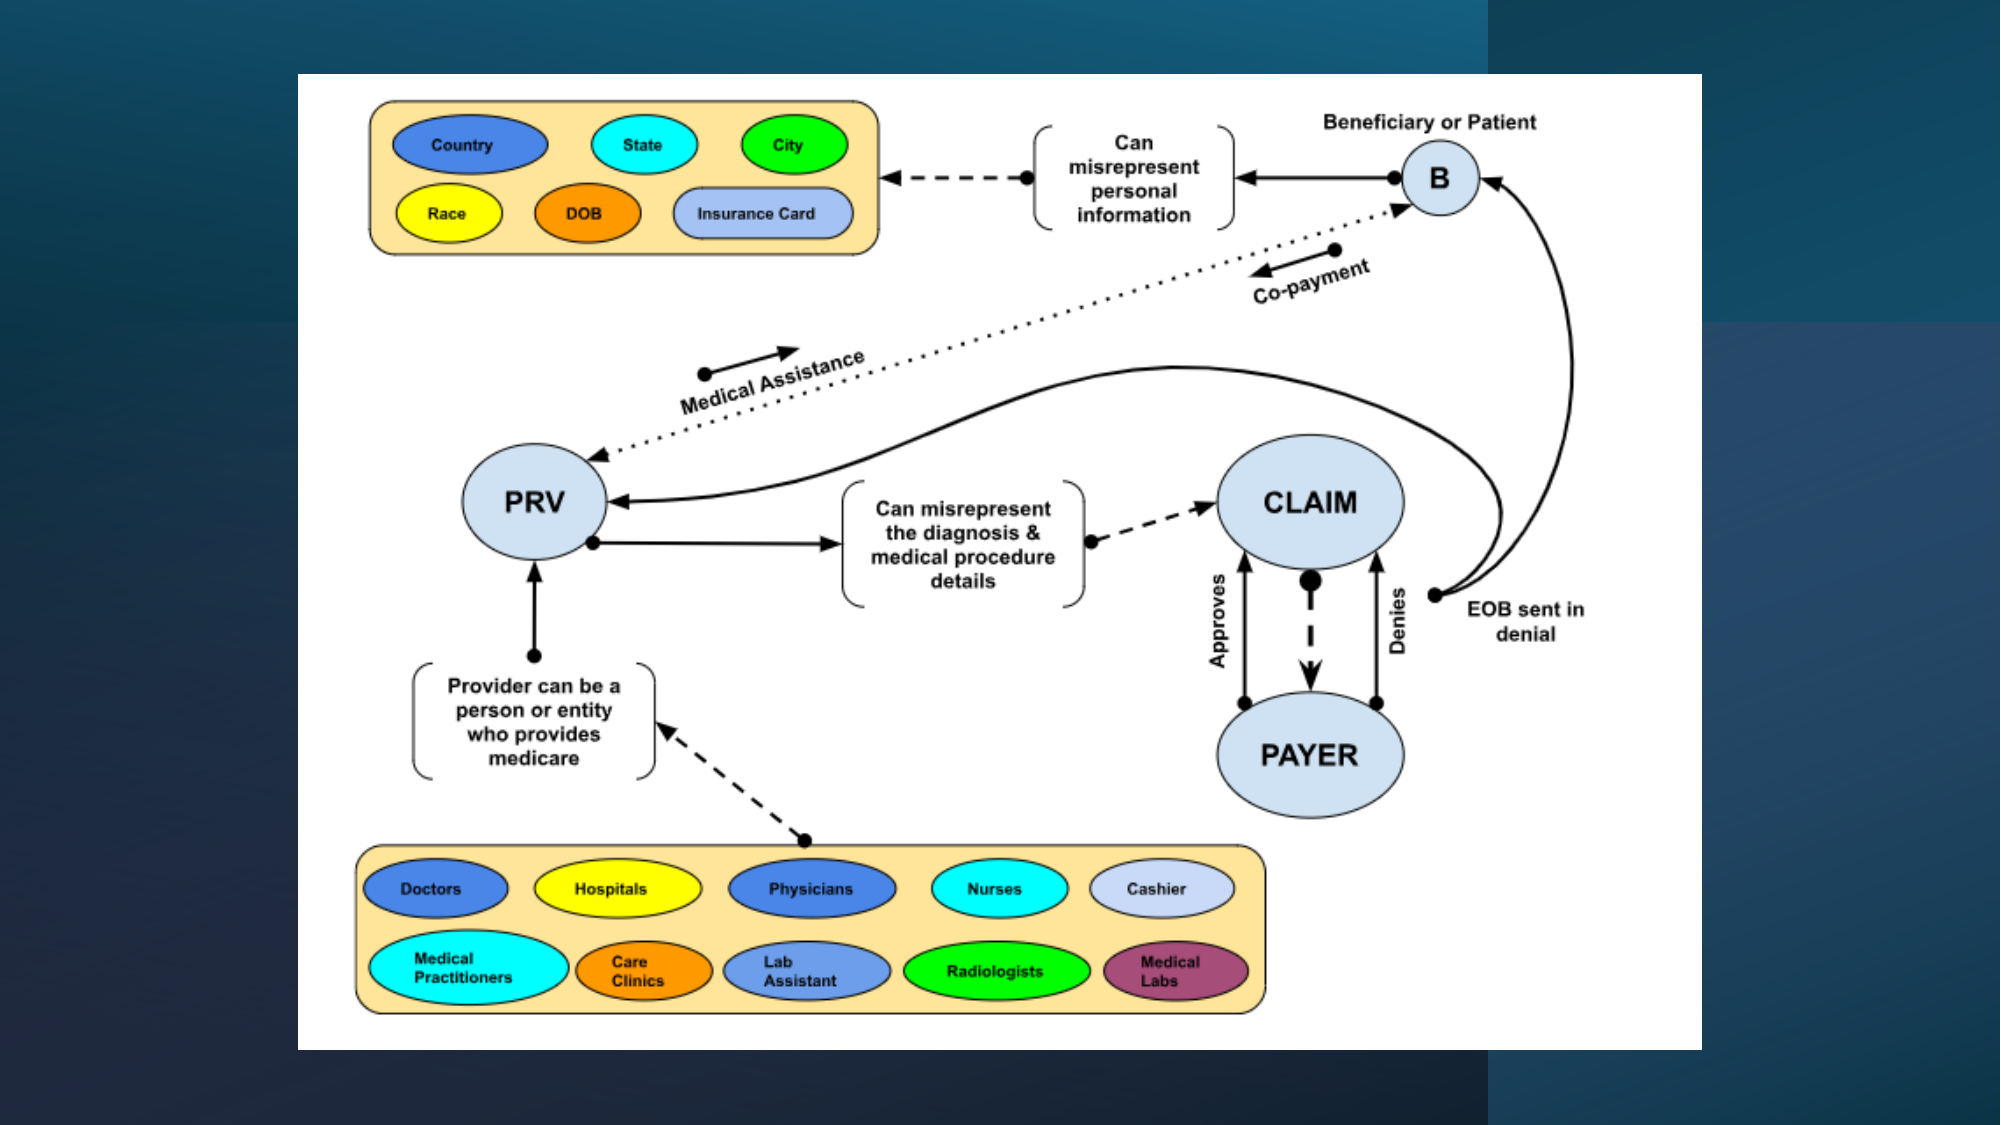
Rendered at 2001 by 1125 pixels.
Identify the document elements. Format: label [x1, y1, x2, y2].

list [298, 74, 1702, 1051]
text_box [0, 321, 2000, 1125]
text_box [1489, 0, 2000, 321]
text_box [0, 0, 1489, 321]
